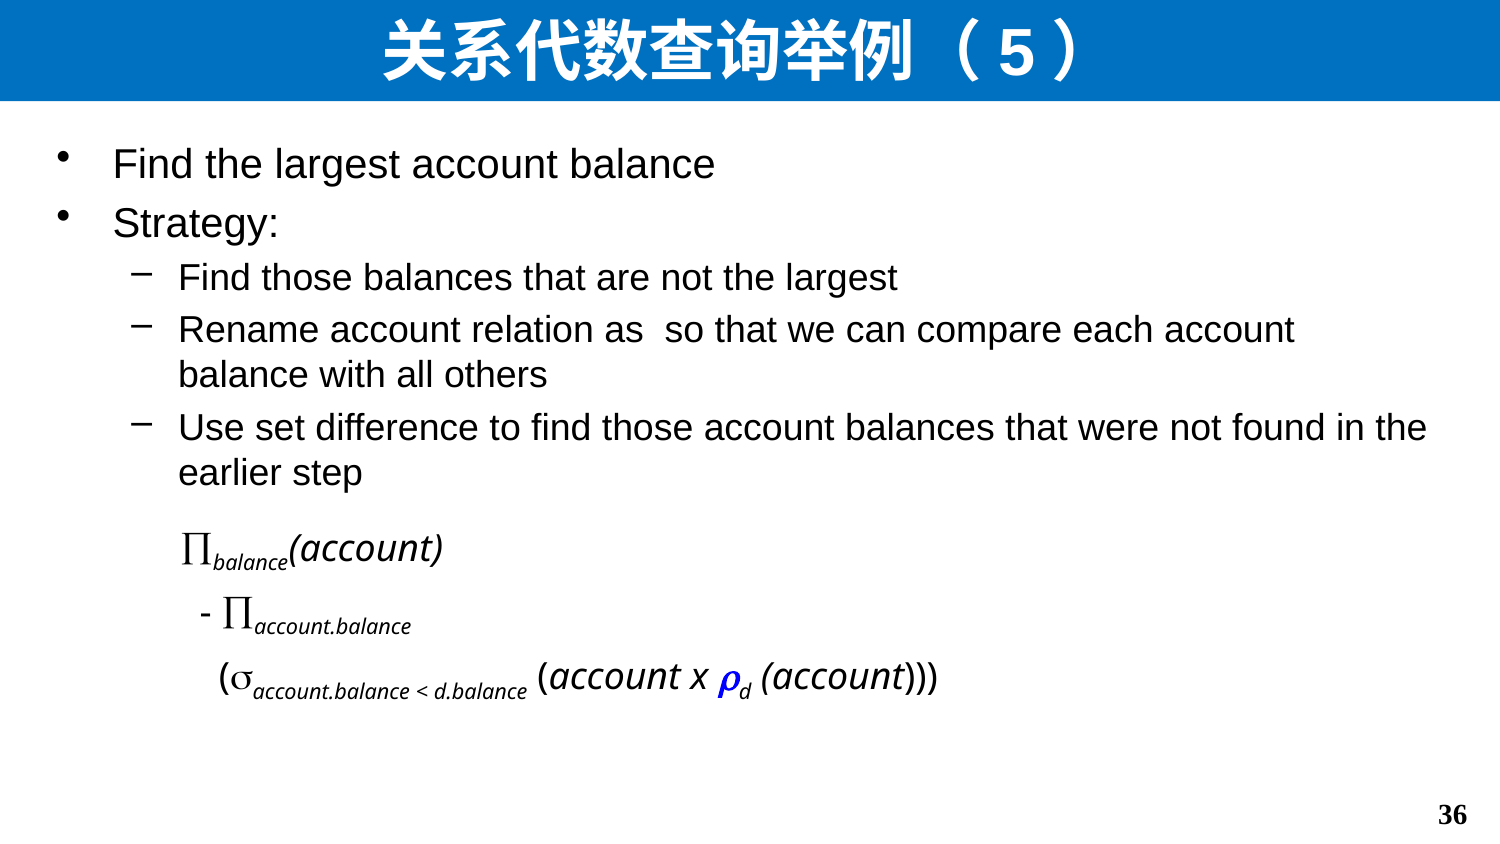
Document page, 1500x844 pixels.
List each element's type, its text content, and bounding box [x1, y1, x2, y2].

title 关系代数查询举例（5） [0, 0, 1500, 102]
text_box balance(account) - account.balance (account.balance < d.balance (account x d (account))) [165, 516, 1323, 711]
